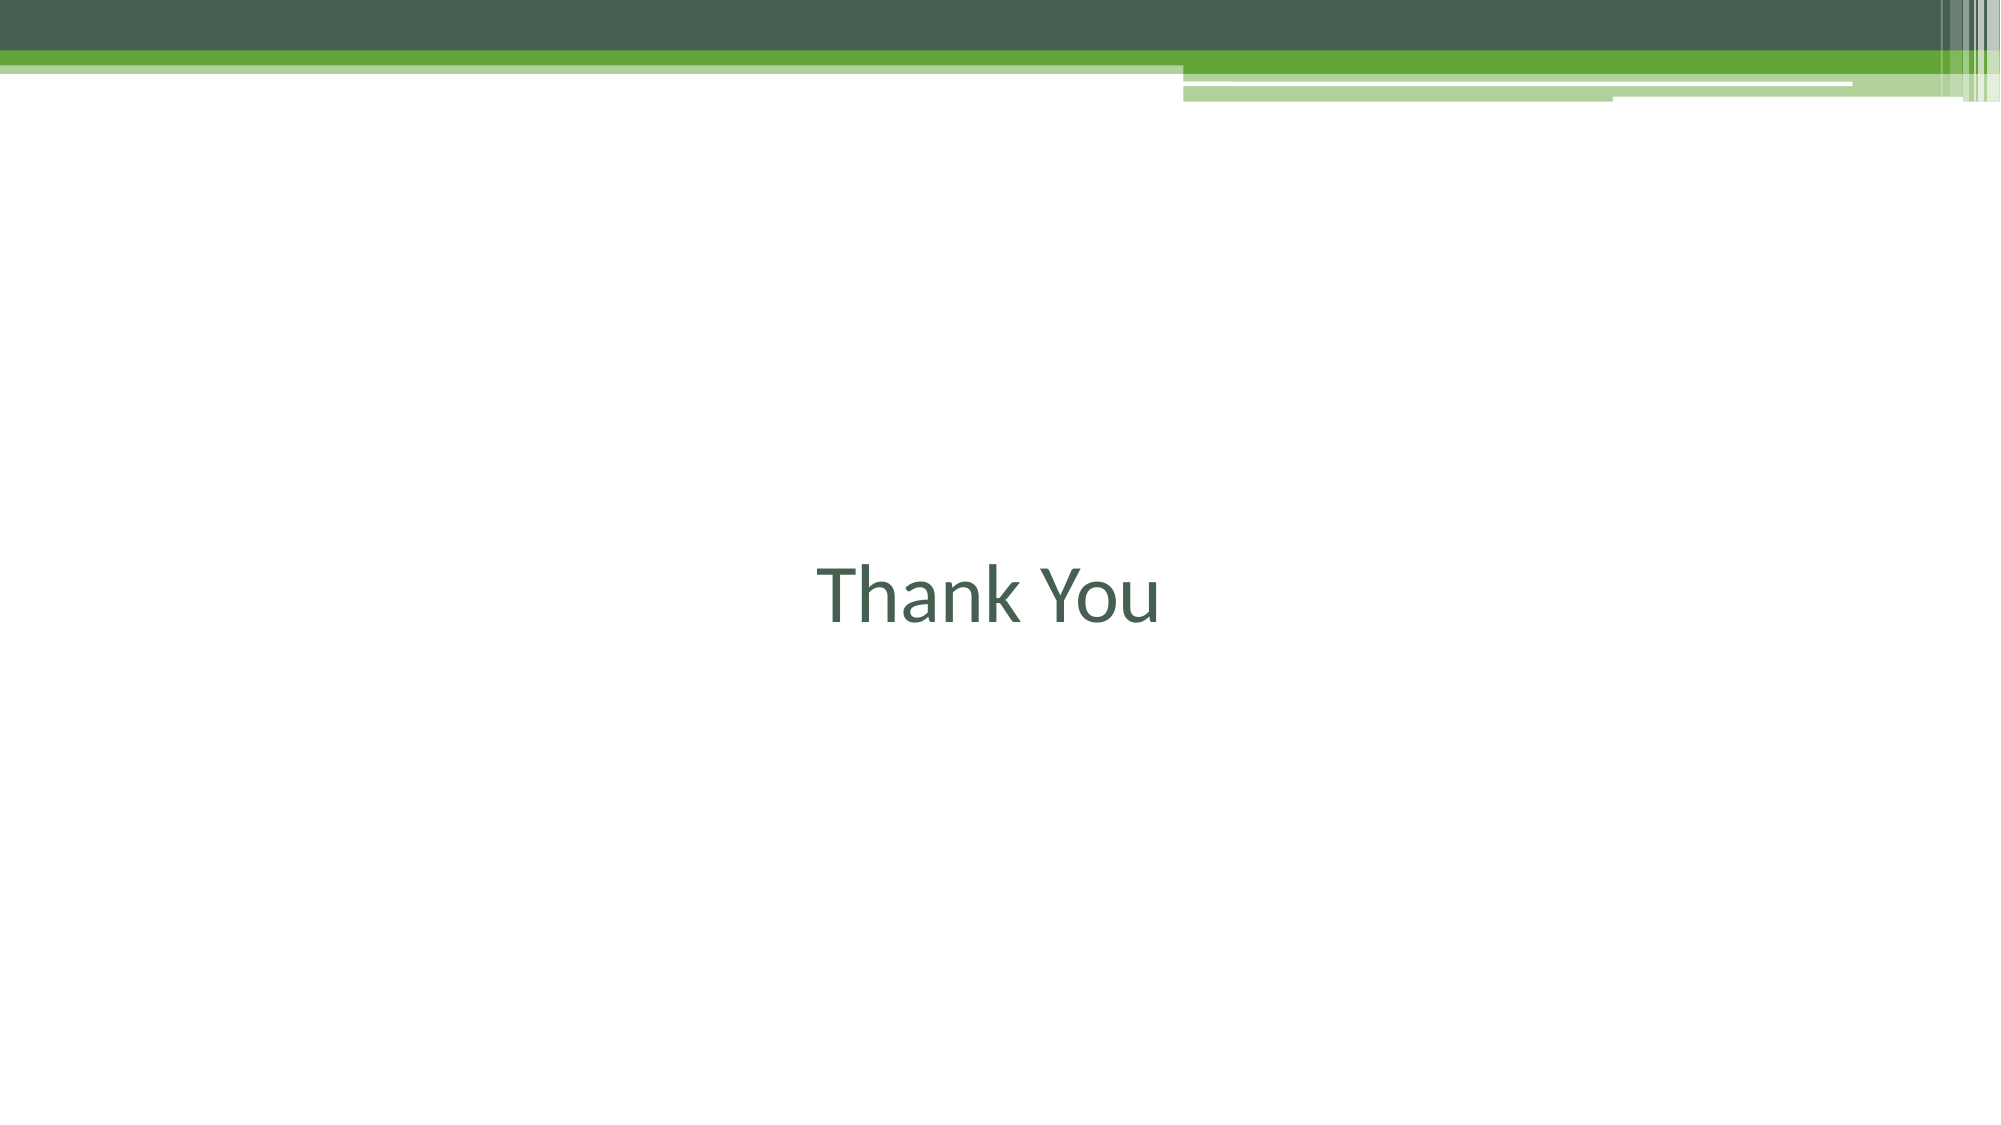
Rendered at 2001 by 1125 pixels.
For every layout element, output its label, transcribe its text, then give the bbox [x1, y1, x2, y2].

title Thank You [89, 502, 1890, 678]
